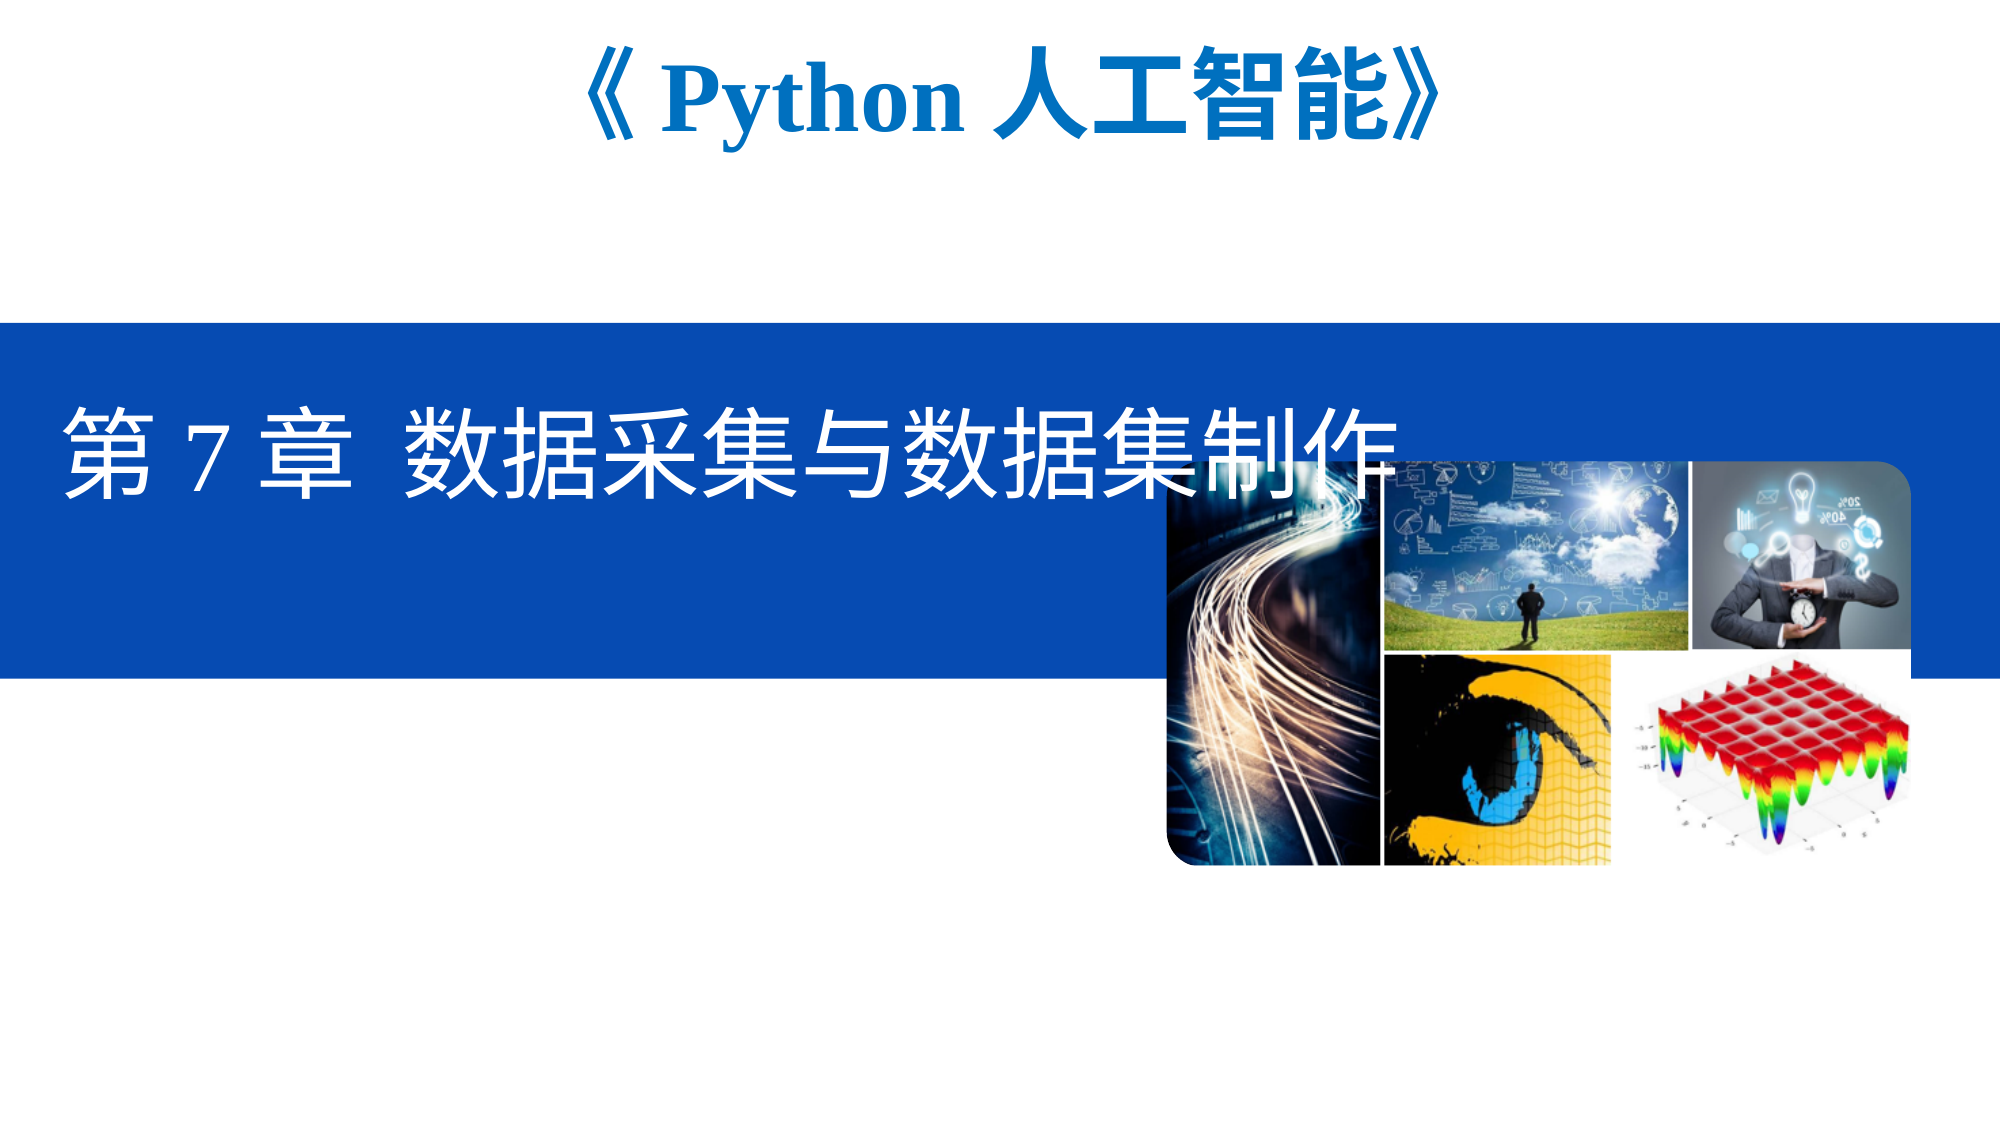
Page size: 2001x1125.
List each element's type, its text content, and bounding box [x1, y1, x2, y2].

text_box 第7章 数据采集与数据集制作 [43, 383, 1912, 519]
picture [1166, 519, 1911, 867]
